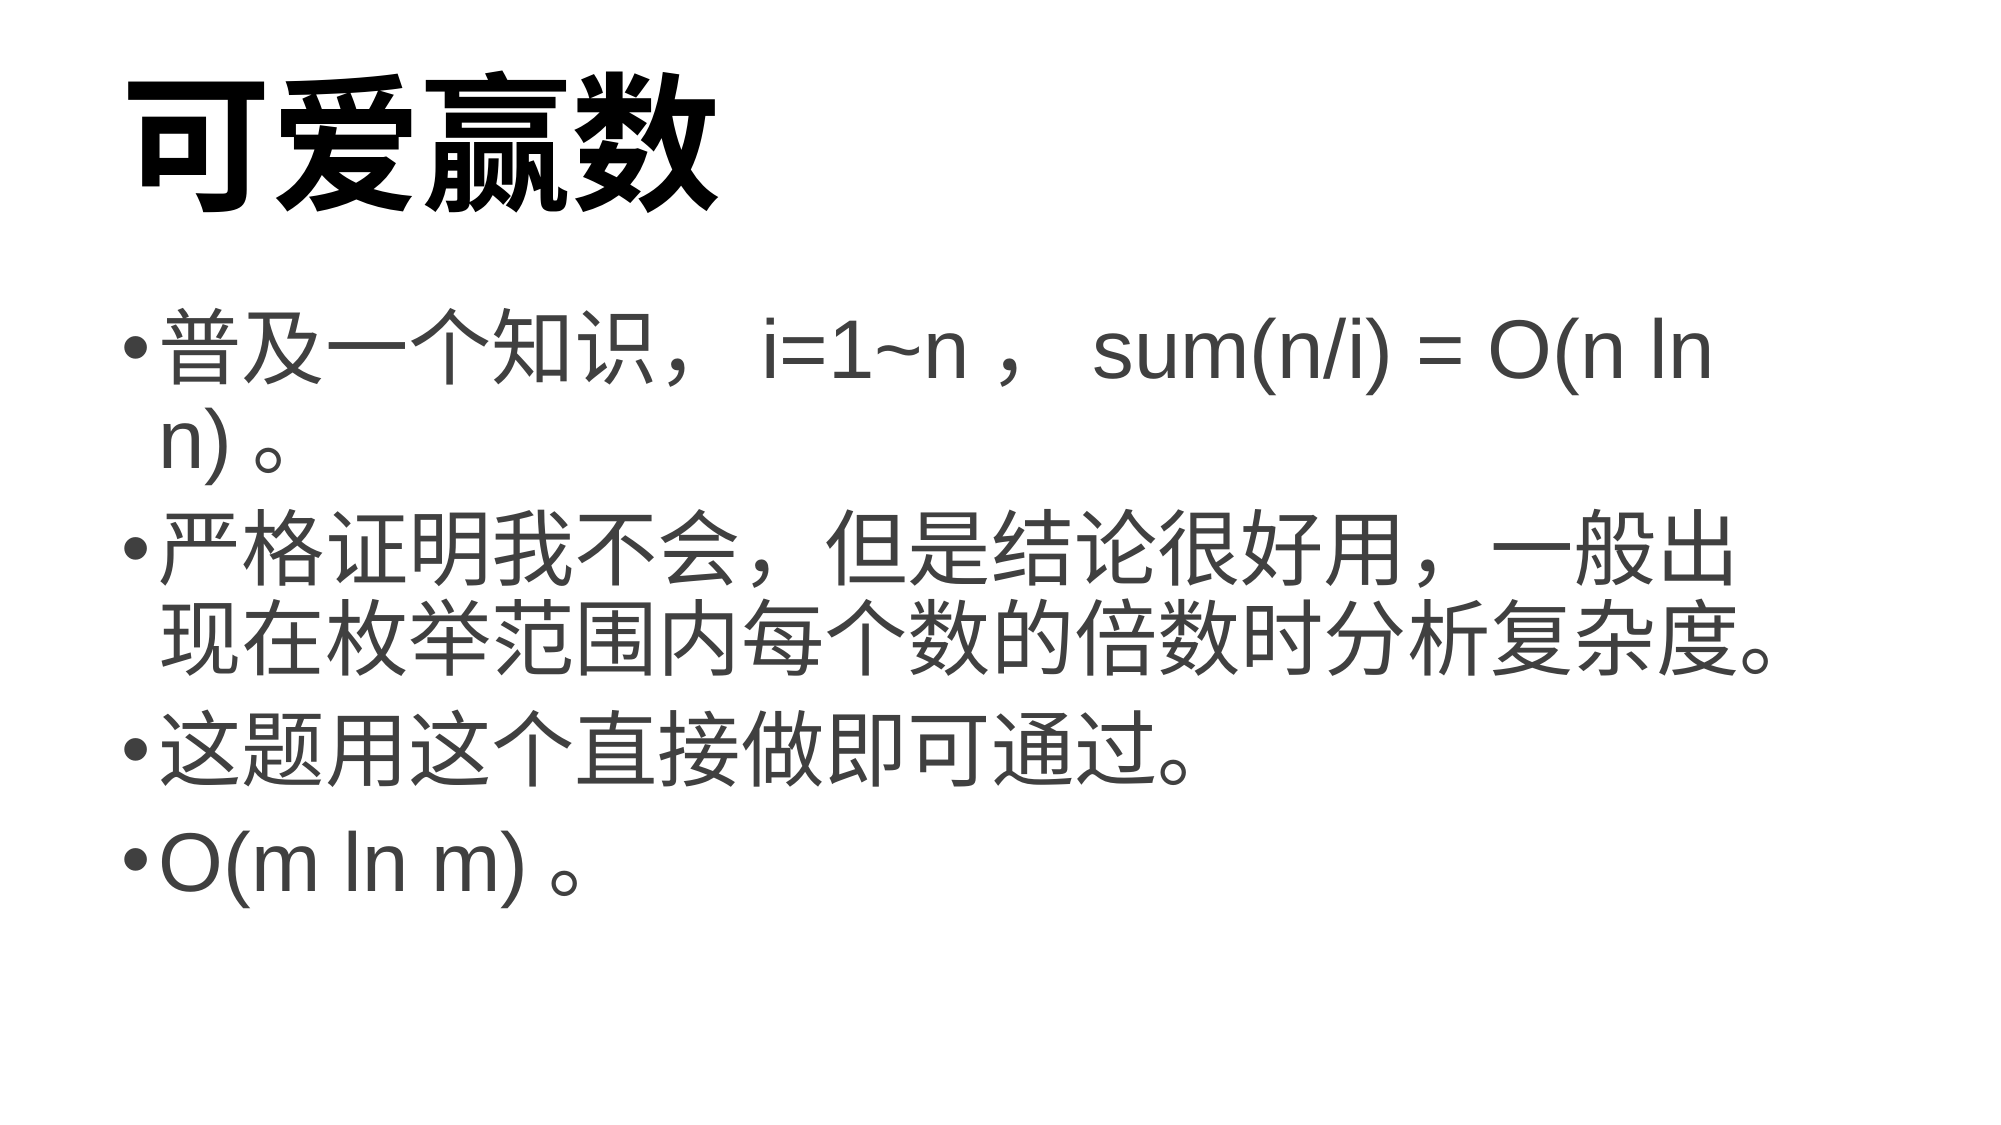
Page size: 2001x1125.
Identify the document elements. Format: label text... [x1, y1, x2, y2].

list 普及一个知识，i=1~n，sum(n/i) = O(n ln n)。 严格证明我不会，但是结论很好用，一般出现在枚举范围内每个数的倍数时分析复杂度。 这题用这个直接做即可通过。 O(m ln m)。 [106, 299, 1832, 1014]
title 可爱赢数 [106, 42, 1832, 260]
